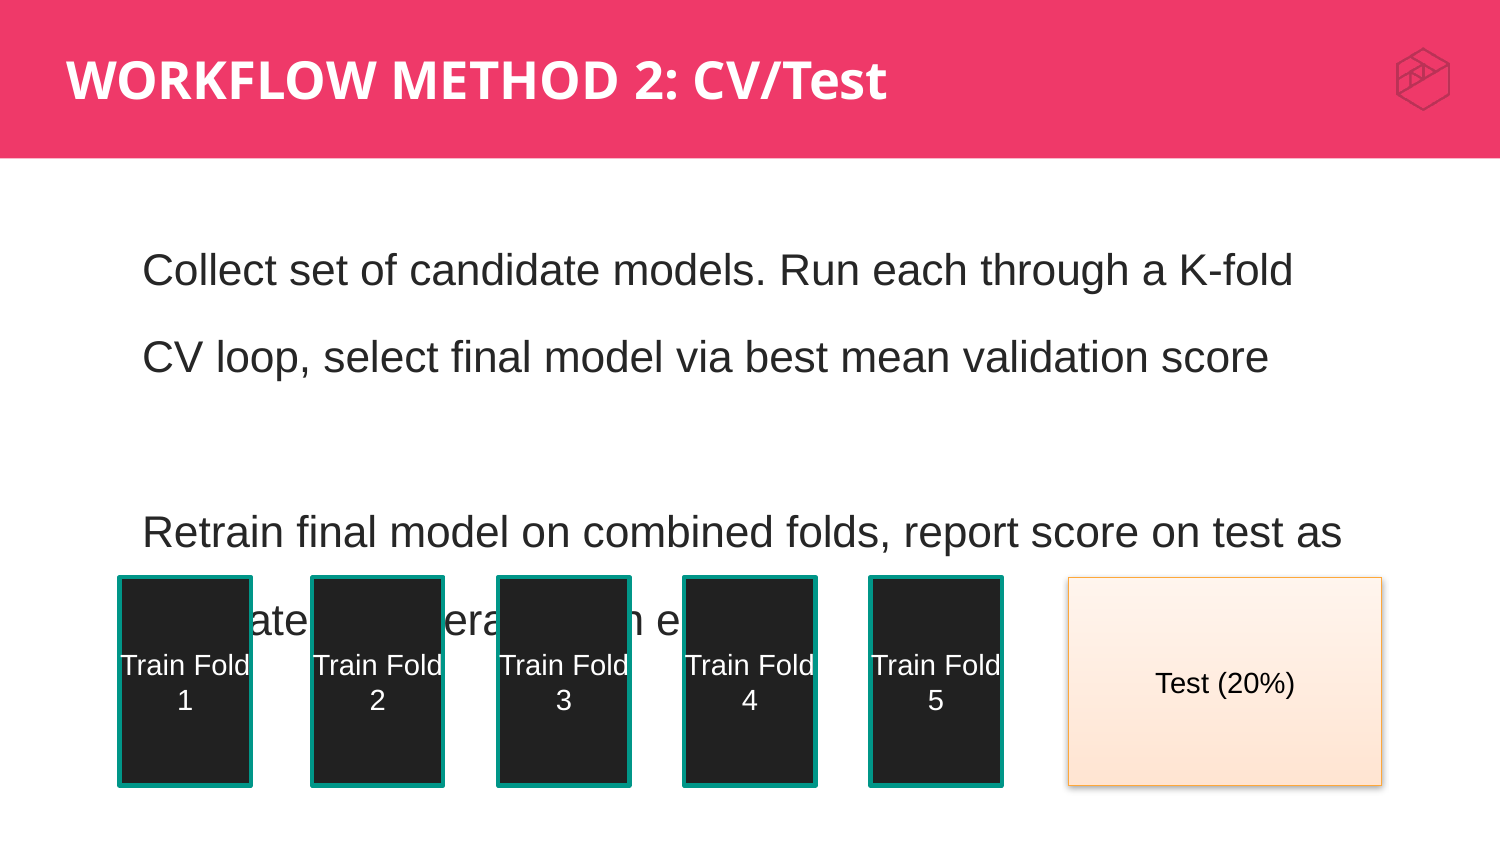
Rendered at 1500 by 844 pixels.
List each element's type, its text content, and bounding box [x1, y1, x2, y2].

picture [1396, 47, 1451, 111]
text_box Train Fold 3 [498, 577, 630, 786]
title WORKFLOW METHOD 2: CV/Test [50, 31, 1136, 127]
text_box Train Fold 2 [312, 577, 444, 786]
list Collect set of candidate models. Run each through a K-fold CV loop, select final model via best mean validation score Retrain final model on combined folds, report score on test as estimate of generalization error [126, 190, 1374, 543]
text_box Train Fold 4 [684, 577, 816, 786]
text_box Test (20%) [1068, 577, 1382, 786]
text_box Train Fold 1 [119, 577, 251, 786]
text_box Train Fold 5 [870, 577, 1002, 786]
text_box [0, 0, 1500, 159]
